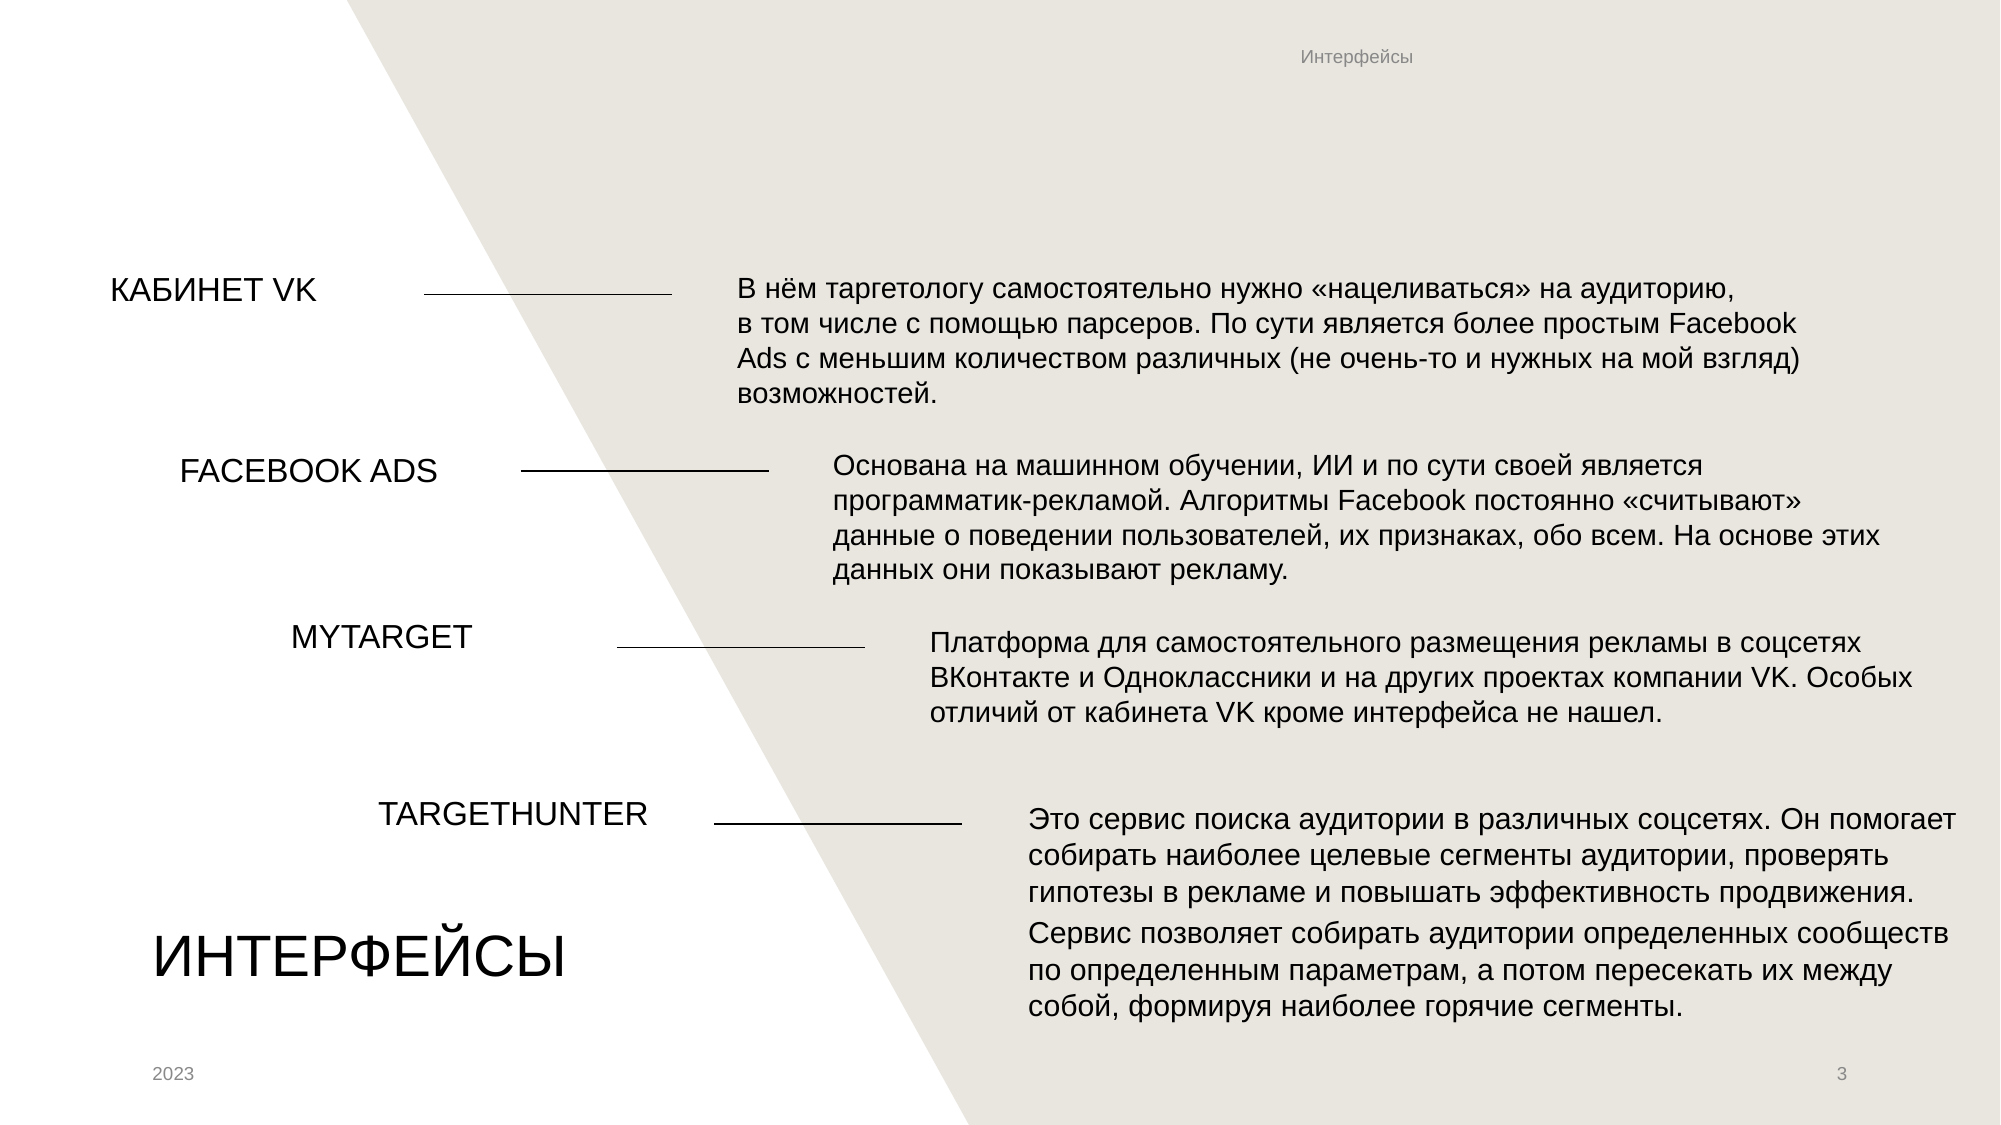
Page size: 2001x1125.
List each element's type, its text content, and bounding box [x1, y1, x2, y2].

list Платформа для самостоятельного размещения рекламы в соцсетях ВКонтакте и Одноклассники и на других проектах компании VK. Особых отличий от кабинета VK кроме интерфейса не нашел. [914, 616, 1938, 782]
list TARGETHUNTER [312, 772, 664, 858]
list КАБИНЕТ VK [45, 248, 333, 334]
title ИНТЕРФЕЙСЫ [137, 909, 623, 1006]
list FACEBOOK ADS [102, 429, 454, 514]
slide_number 2023 [137, 1042, 588, 1103]
list MYTARGET [136, 596, 489, 681]
slide_number 3 [1773, 1042, 1863, 1103]
list В нём таргетологу самостоятельно нужно «нацеливаться» на аудиторию, в том числе с помощью парсеров. По сути является более простым Facebook Ads с меньшим количеством различных (не очень-то и нужных на мой взгляд) возможностей. [722, 261, 1824, 428]
list Основана на машинном обучении, ИИ и по сути своей является программатик-рекламой. Алгоритмы Facebook постоянно «считывают» данные о поведении пользователей, их признаках, обо всем. На основе этих данных они показывают рекламу. [817, 438, 1917, 605]
list Это сервис поиска аудитории в различных соцсетях. Он помогает собирать наиболее целевые сегменты аудитории, проверять гипотезы в рекламе и повышать эффективность продвижения. Сервис позволяет собирать аудитории определенных сообществ по определенным параметрам, а потом пересекать их между собой, формируя наиболее горячие сегменты. [1013, 791, 1990, 1043]
footer Интерфейсы [1208, 25, 1506, 86]
